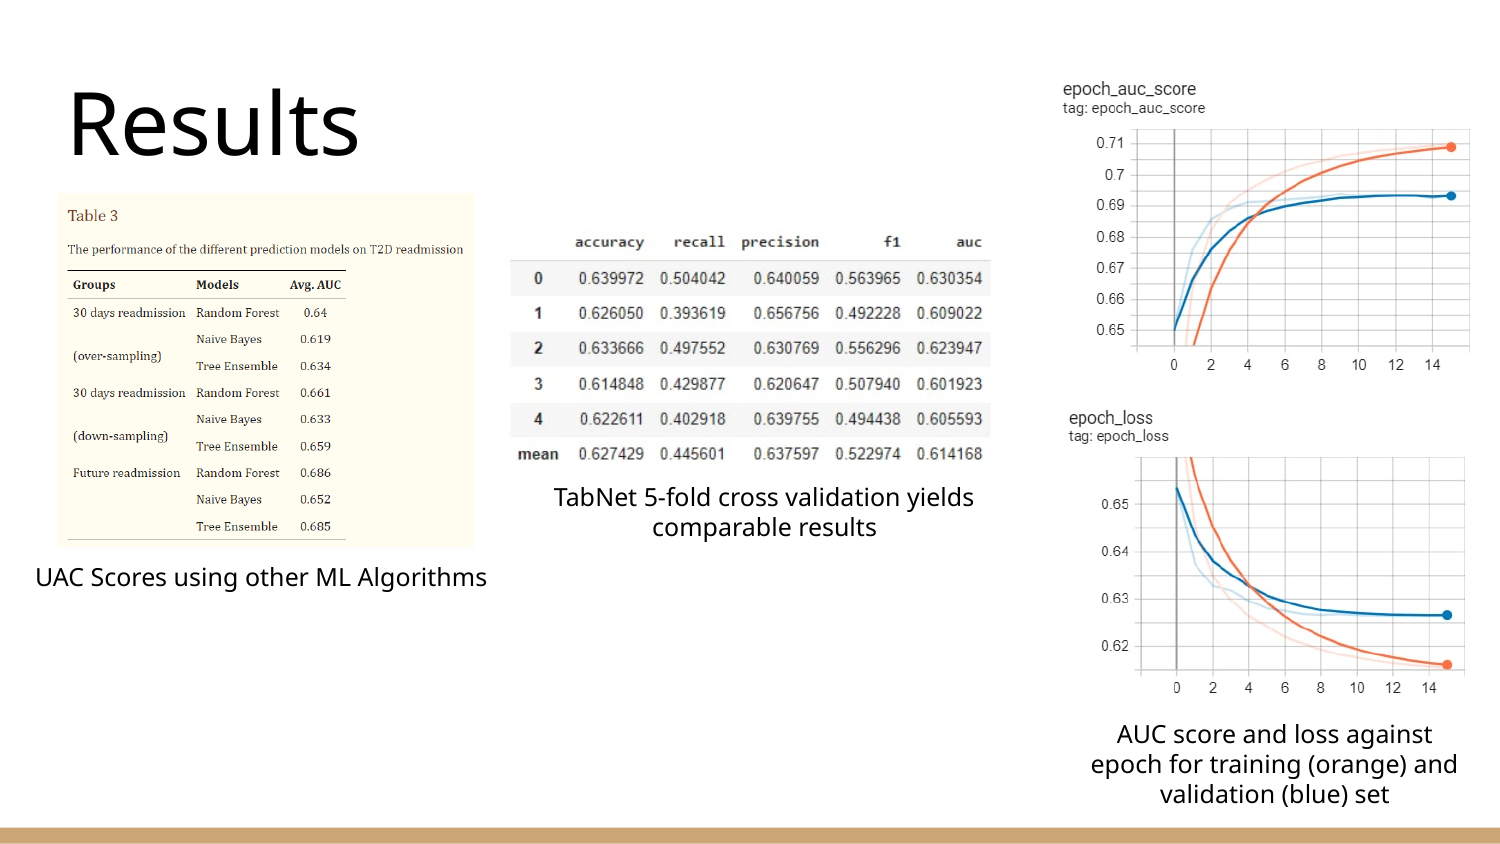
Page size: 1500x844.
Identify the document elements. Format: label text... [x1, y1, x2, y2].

picture [1054, 72, 1480, 380]
picture [56, 193, 475, 547]
picture [1057, 401, 1476, 704]
title Results [51, 51, 1449, 189]
picture [501, 230, 998, 475]
text_box UAC Scores using other ML Algorithms [20, 546, 551, 607]
text_box AUC score and loss against epoch for training (orange) and validation (blue) set [1070, 707, 1479, 824]
text_box TabNet 5-fold cross validation yields comparable results [474, 466, 1052, 557]
